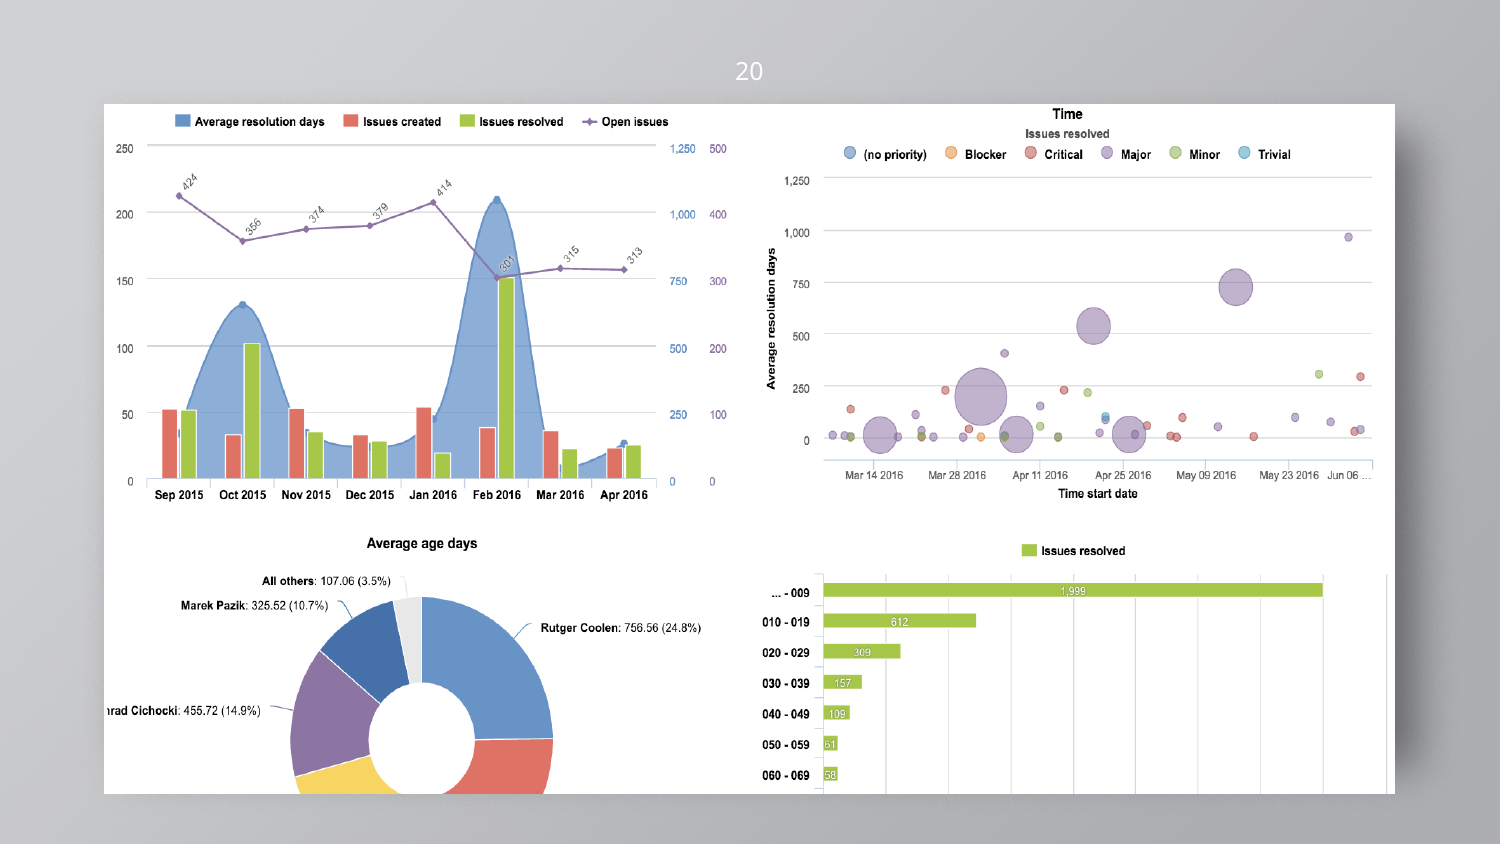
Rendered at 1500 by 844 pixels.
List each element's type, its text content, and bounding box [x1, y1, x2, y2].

slide_number ‹#› [104, 0, 1395, 104]
picture [0, 0, 1500, 844]
